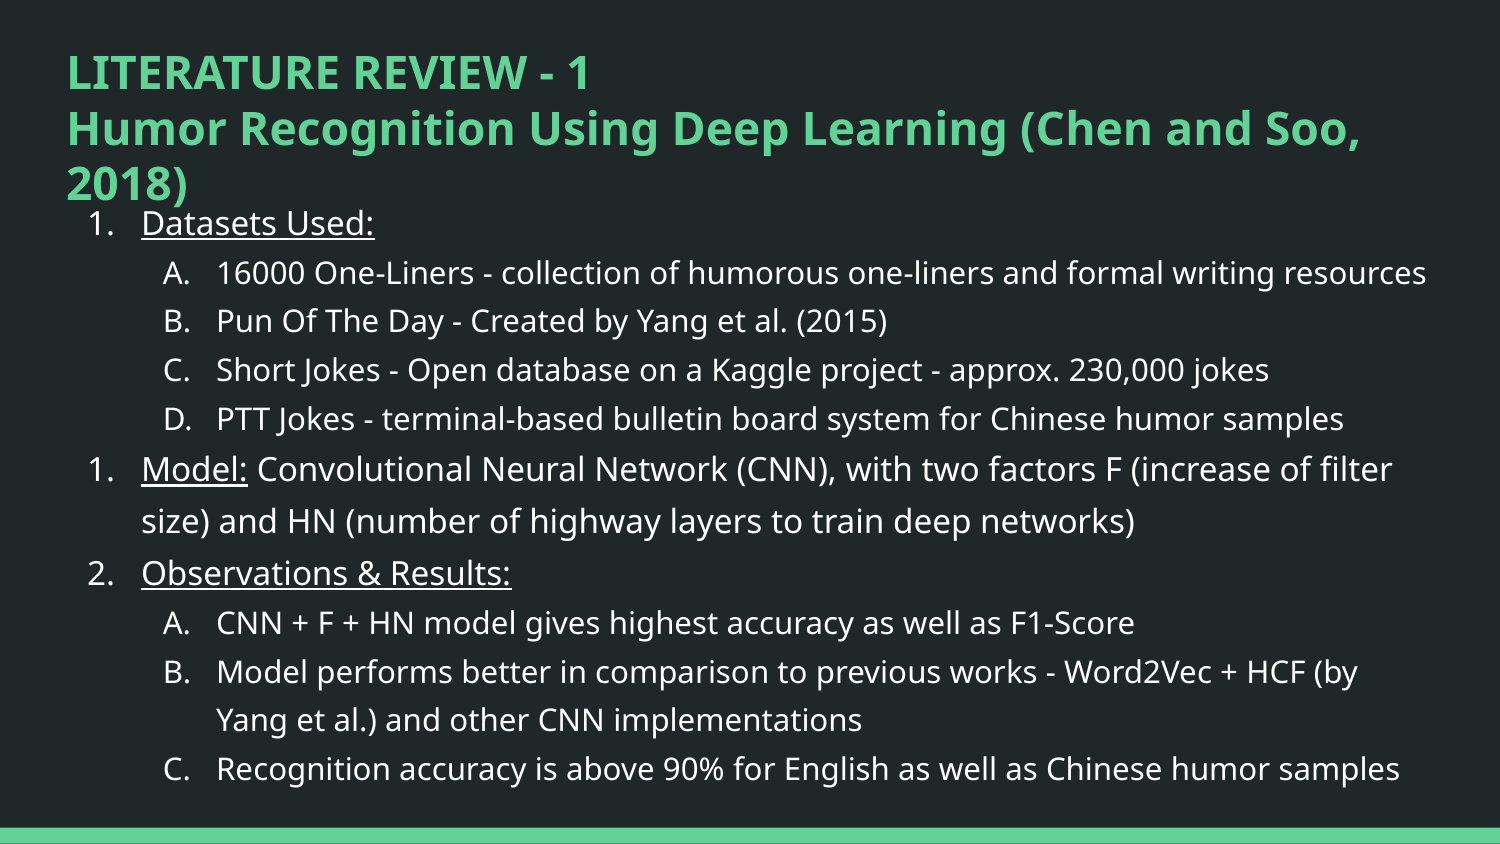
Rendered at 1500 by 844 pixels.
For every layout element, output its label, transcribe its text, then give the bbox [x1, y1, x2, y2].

title LITERATURE REVIEW - 1 Humor Recognition Using Deep Learning (Chen and Soo, 2018) [51, 28, 1449, 174]
list Datasets Used: 16000 One-Liners - collection of humorous one-liners and formal writing resources Pun Of The Day - Created by Yang et al. (2015) Short Jokes - Open database on a Kaggle project - approx. 230,000 jokes PTT Jokes - terminal-based bulletin board system for Chinese humor samples Model: Convolutional Neural Network (CNN), with two factors F (increase of filter size) and HN (number of highway layers to train deep networks) Observations & Results: CNN + F + HN model gives highest accuracy as well as F1-Score Model performs better in comparison to previous works - Word2Vec + HCF (by Yang et al.) and other CNN implementations Recognition accuracy is above 90% for English as well as Chinese humor samples [51, 174, 1449, 766]
